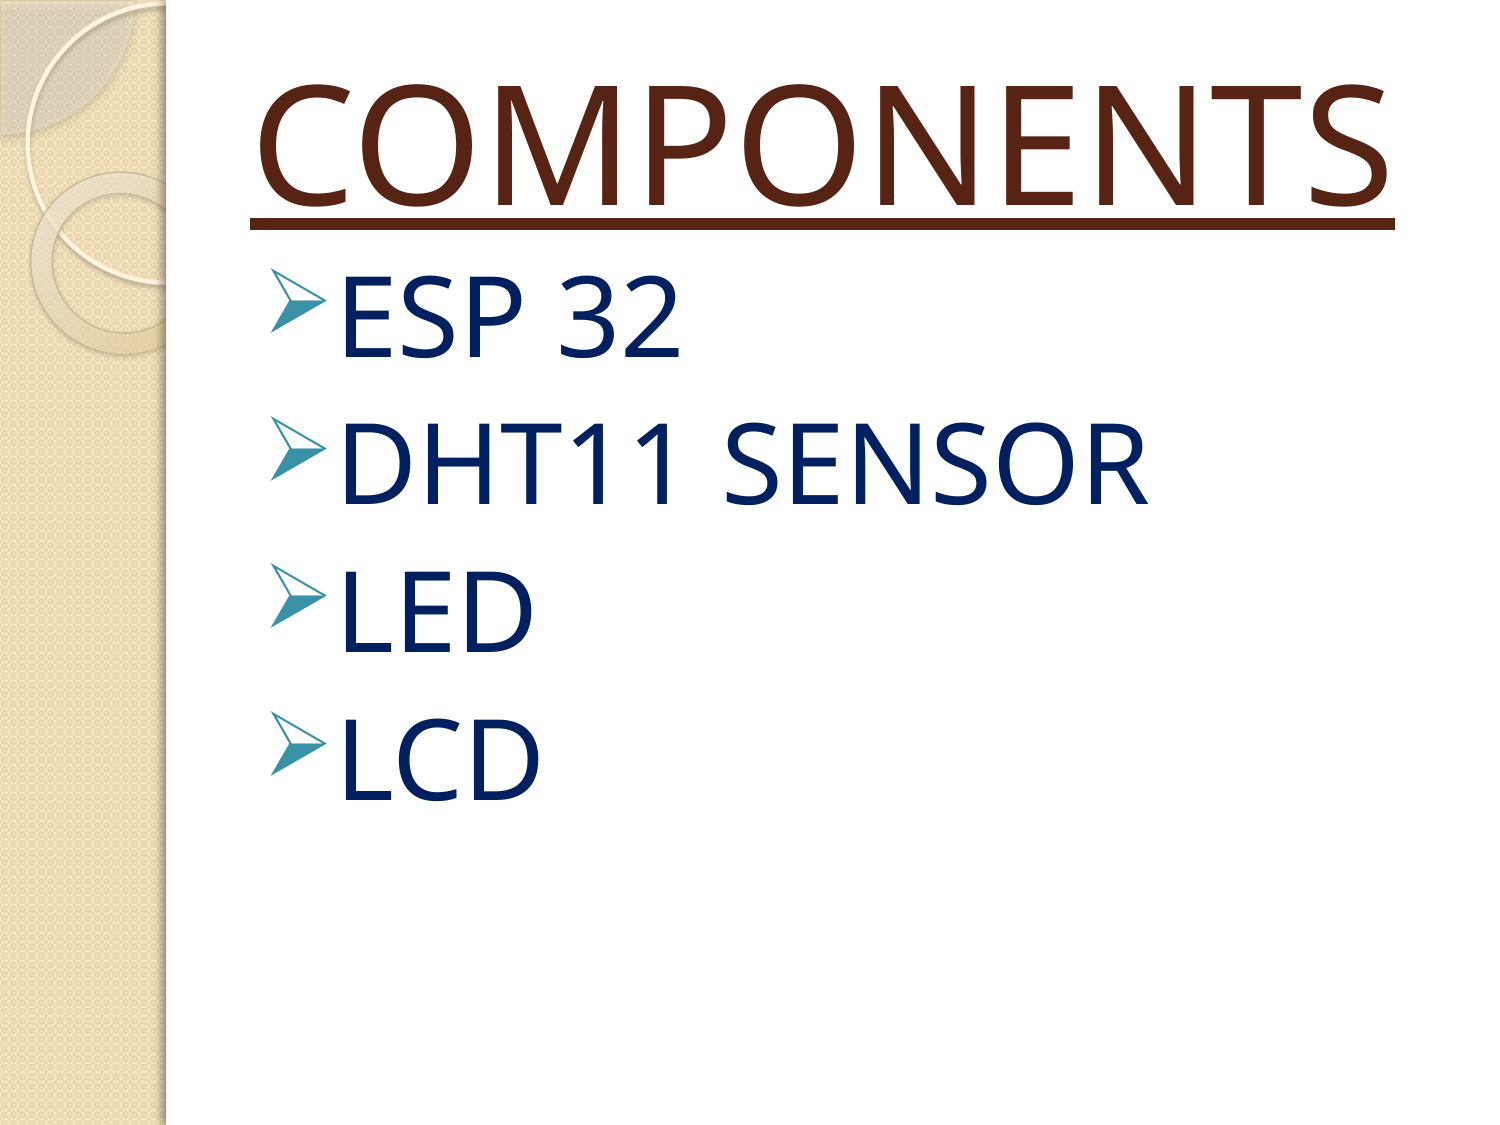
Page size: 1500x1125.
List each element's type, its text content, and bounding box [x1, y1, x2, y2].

list ESP 32 DHT11 SENSOR LED LCD [235, 237, 1466, 1025]
title COMPONENTS [235, 45, 1466, 233]
